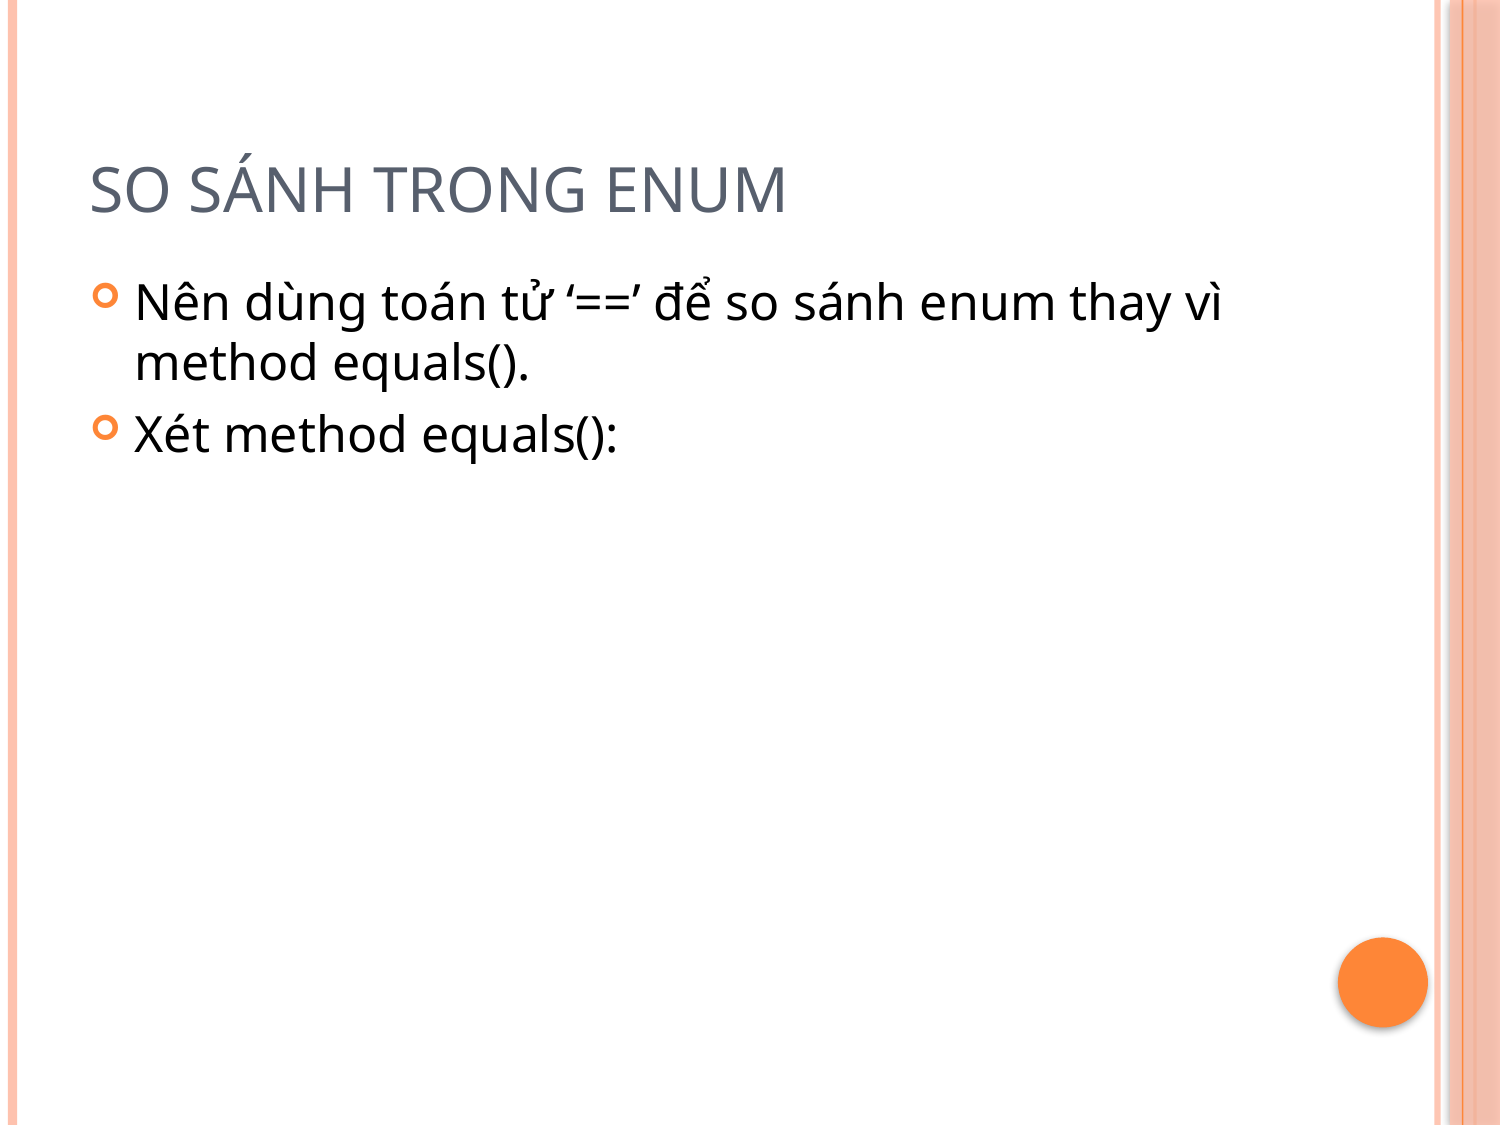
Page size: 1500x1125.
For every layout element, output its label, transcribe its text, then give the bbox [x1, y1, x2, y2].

title So sánh trong enum [75, 45, 1300, 233]
list Nên dùng toán tử ‘==’ để so sánh enum thay vì method equals(). Xét method equals(): [75, 262, 1300, 1062]
